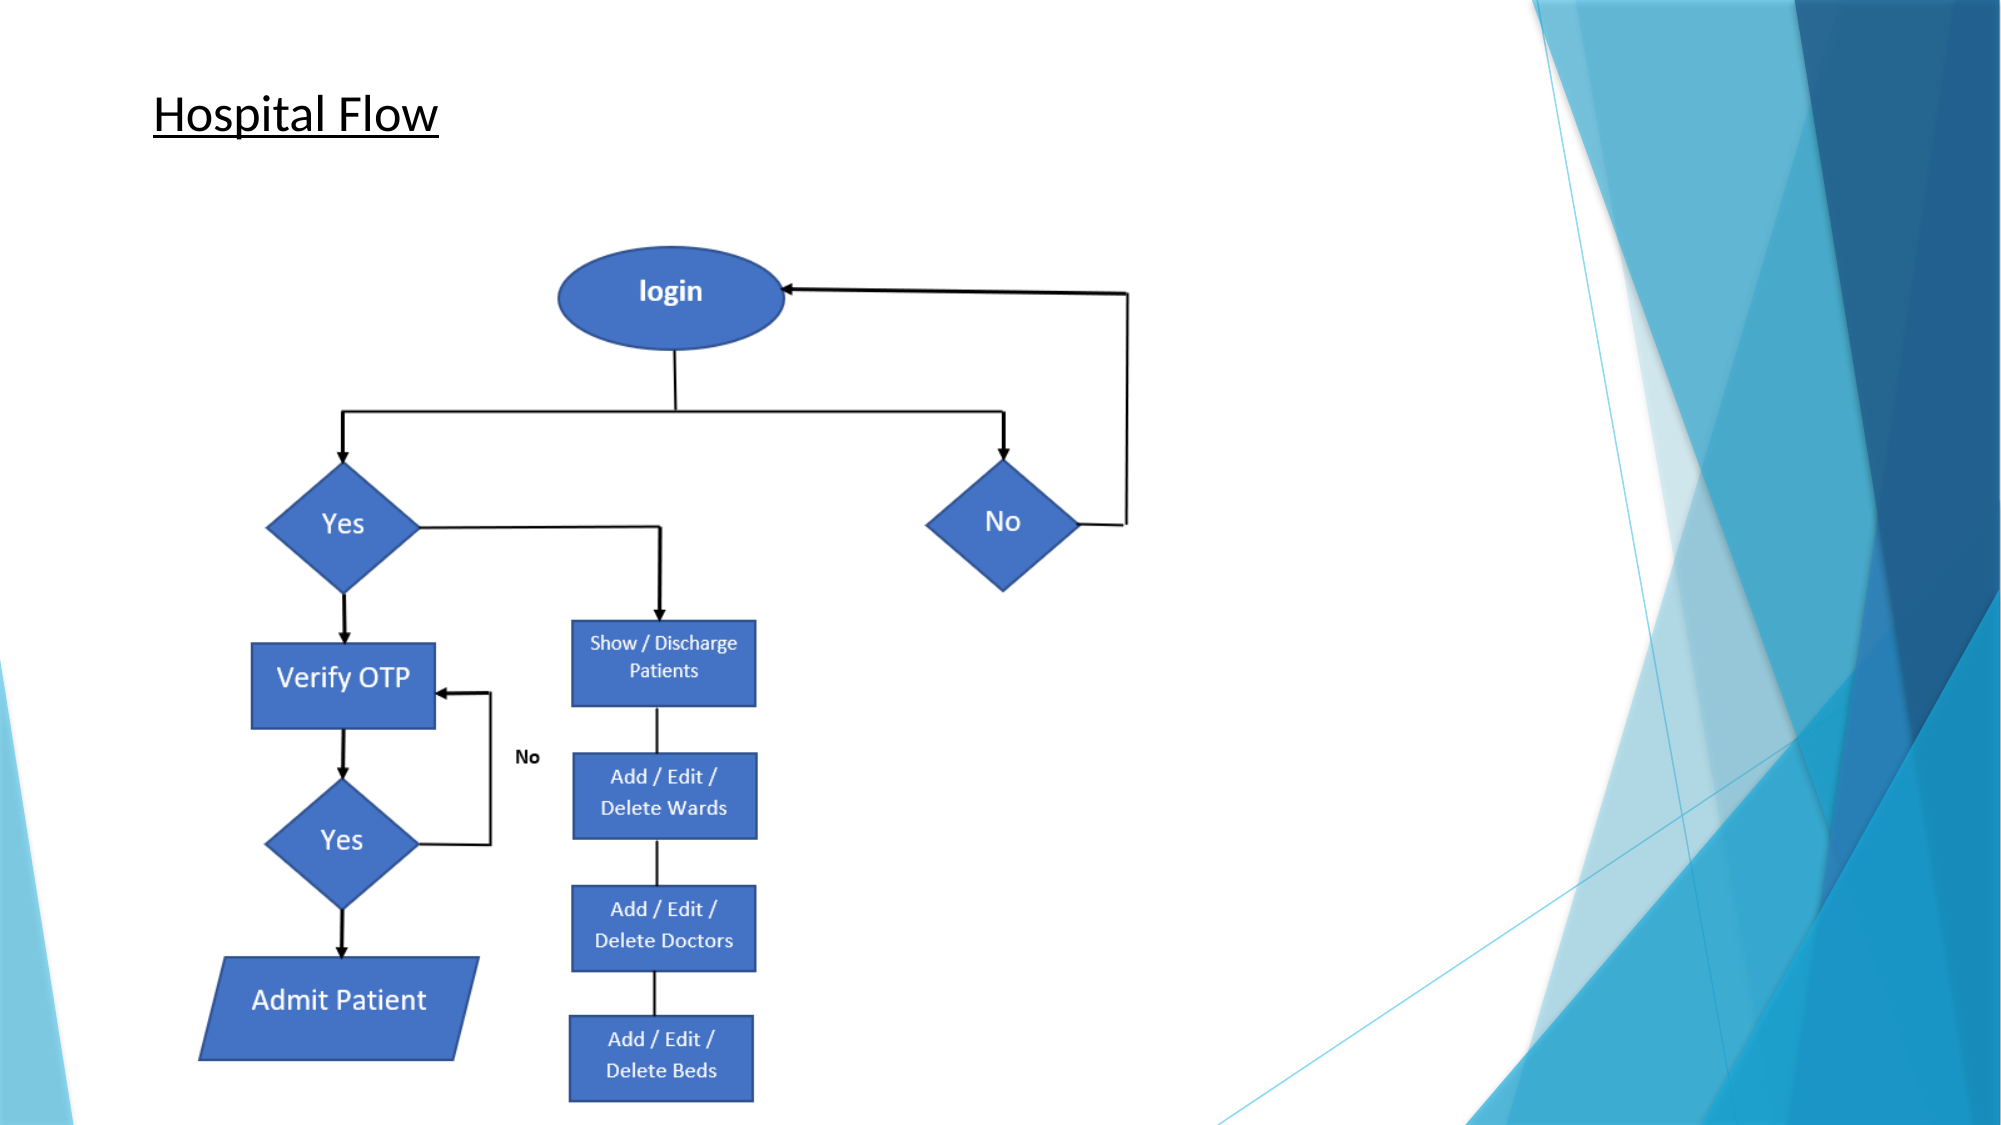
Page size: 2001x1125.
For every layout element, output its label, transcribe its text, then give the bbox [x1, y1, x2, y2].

text_box Hospital Flow [138, 67, 1443, 150]
picture [127, 215, 1201, 1125]
